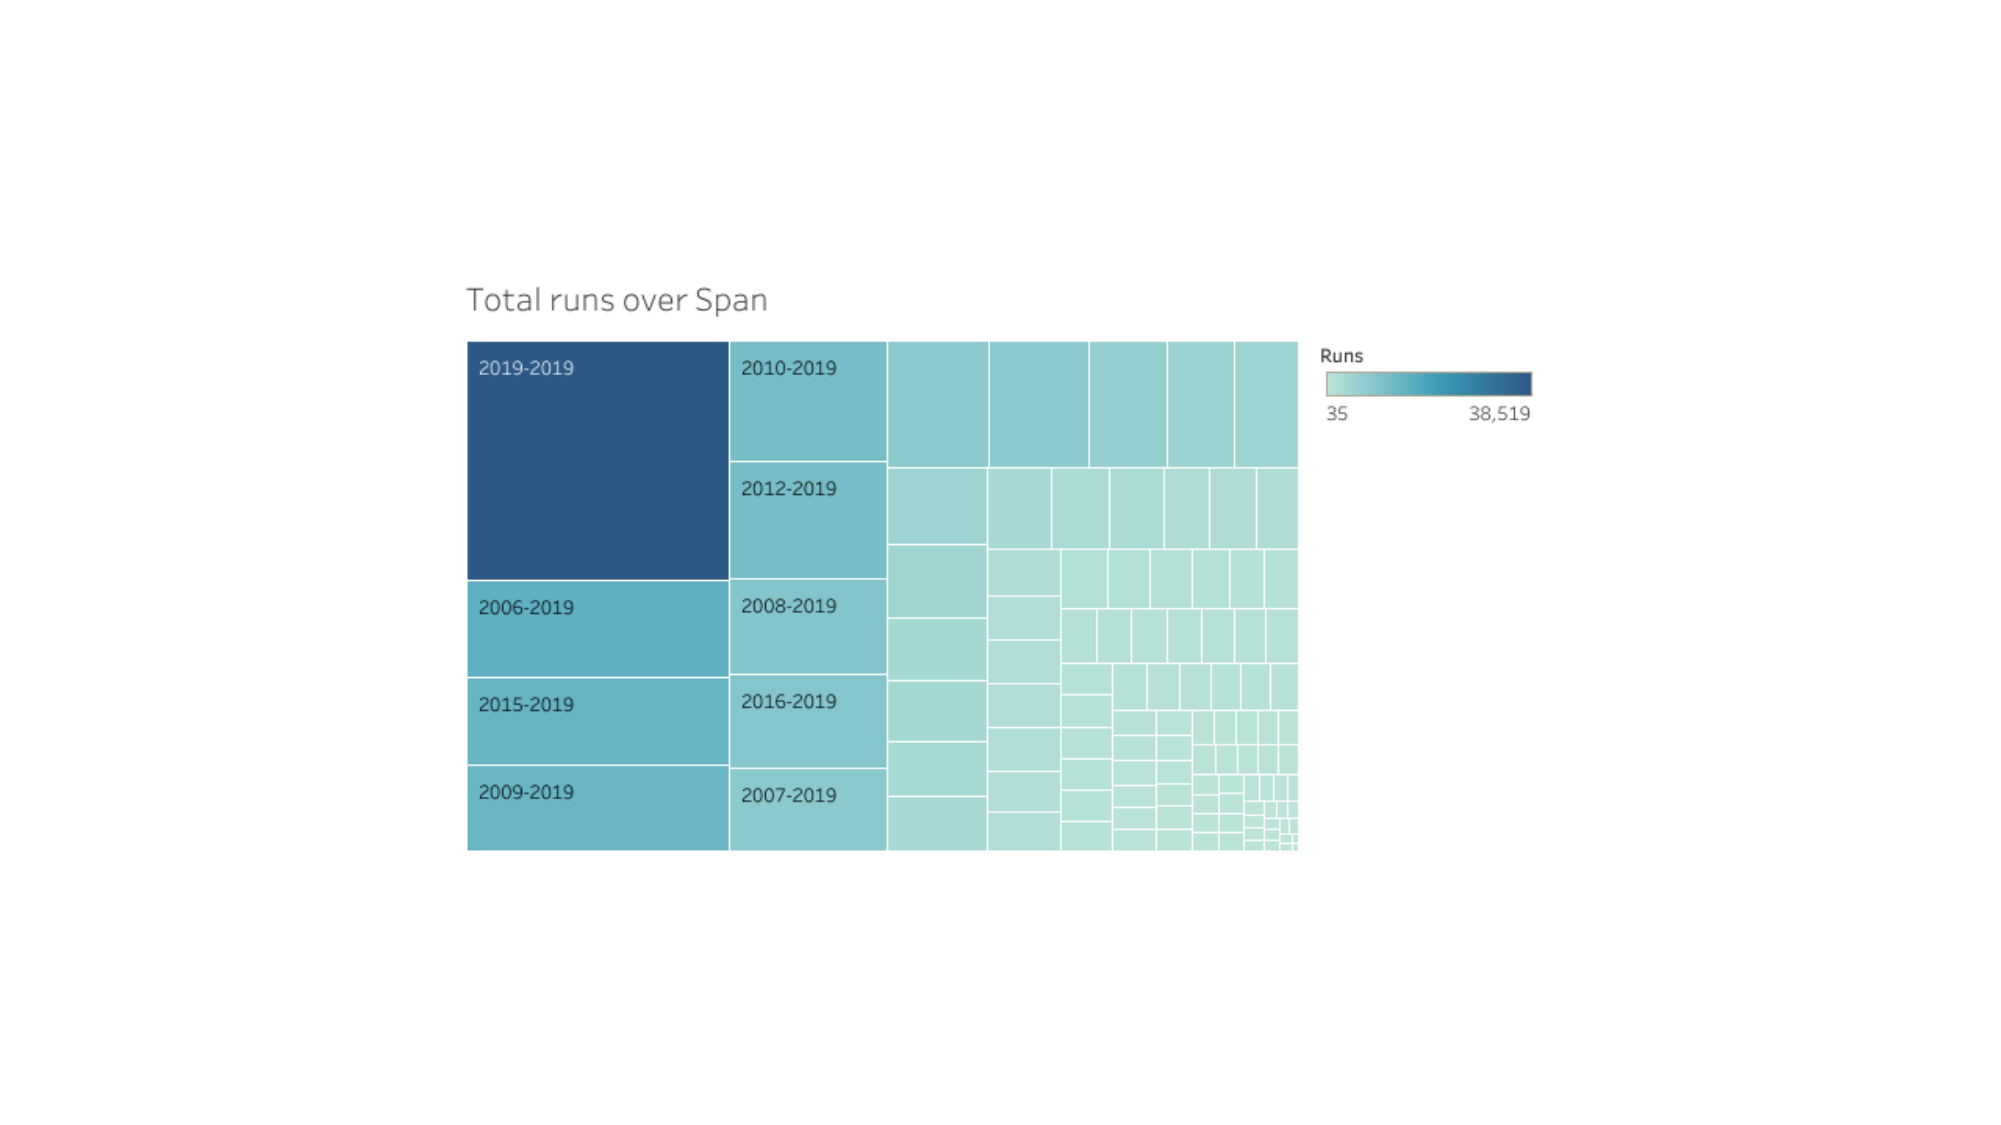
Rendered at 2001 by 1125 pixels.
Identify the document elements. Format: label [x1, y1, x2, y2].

picture [460, 267, 1539, 858]
